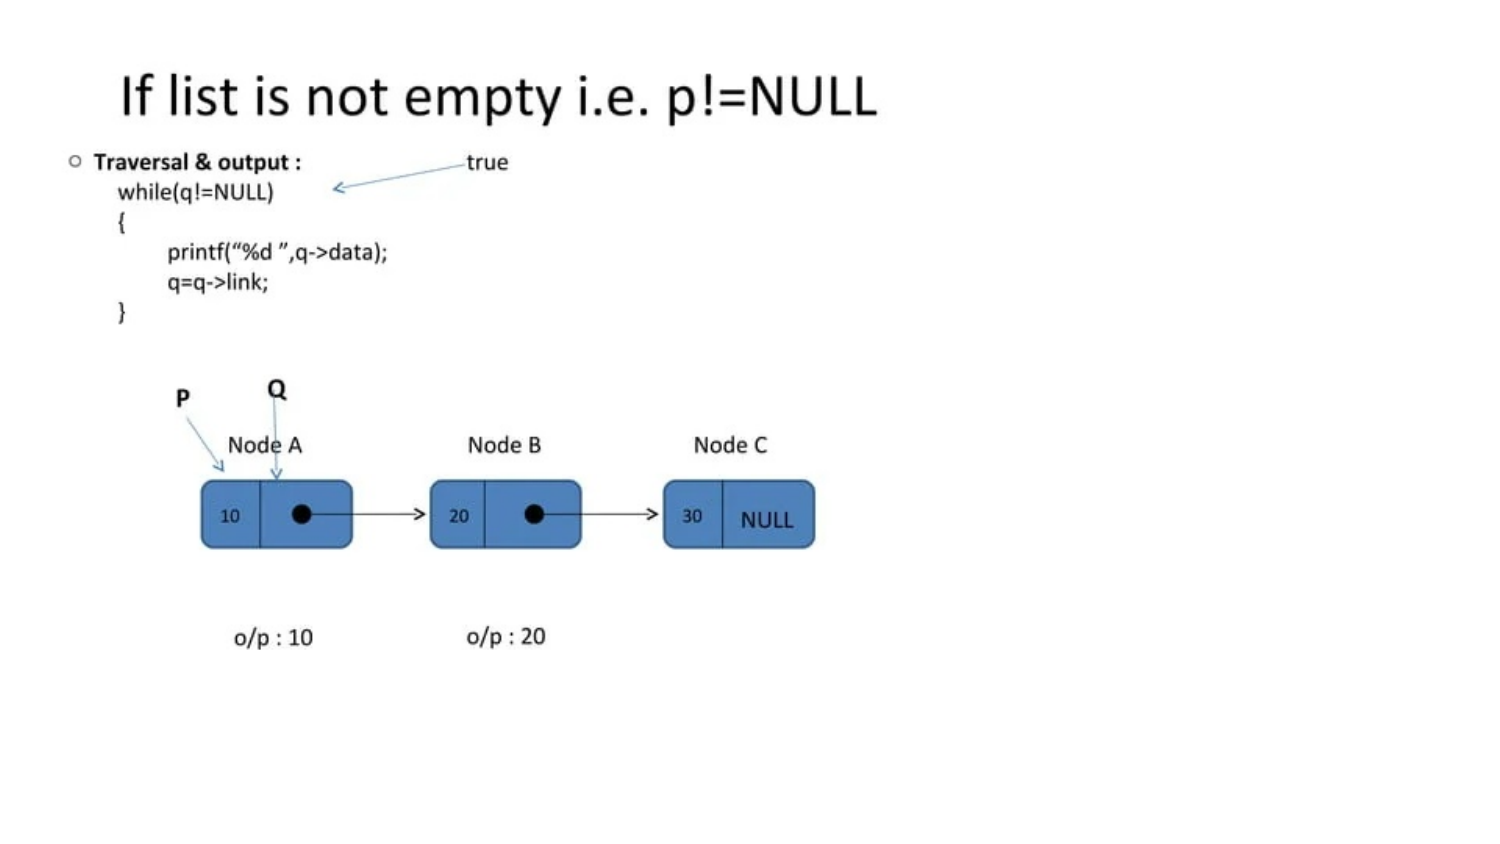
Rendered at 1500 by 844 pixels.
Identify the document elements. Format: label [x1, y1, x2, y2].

picture [0, 0, 997, 748]
